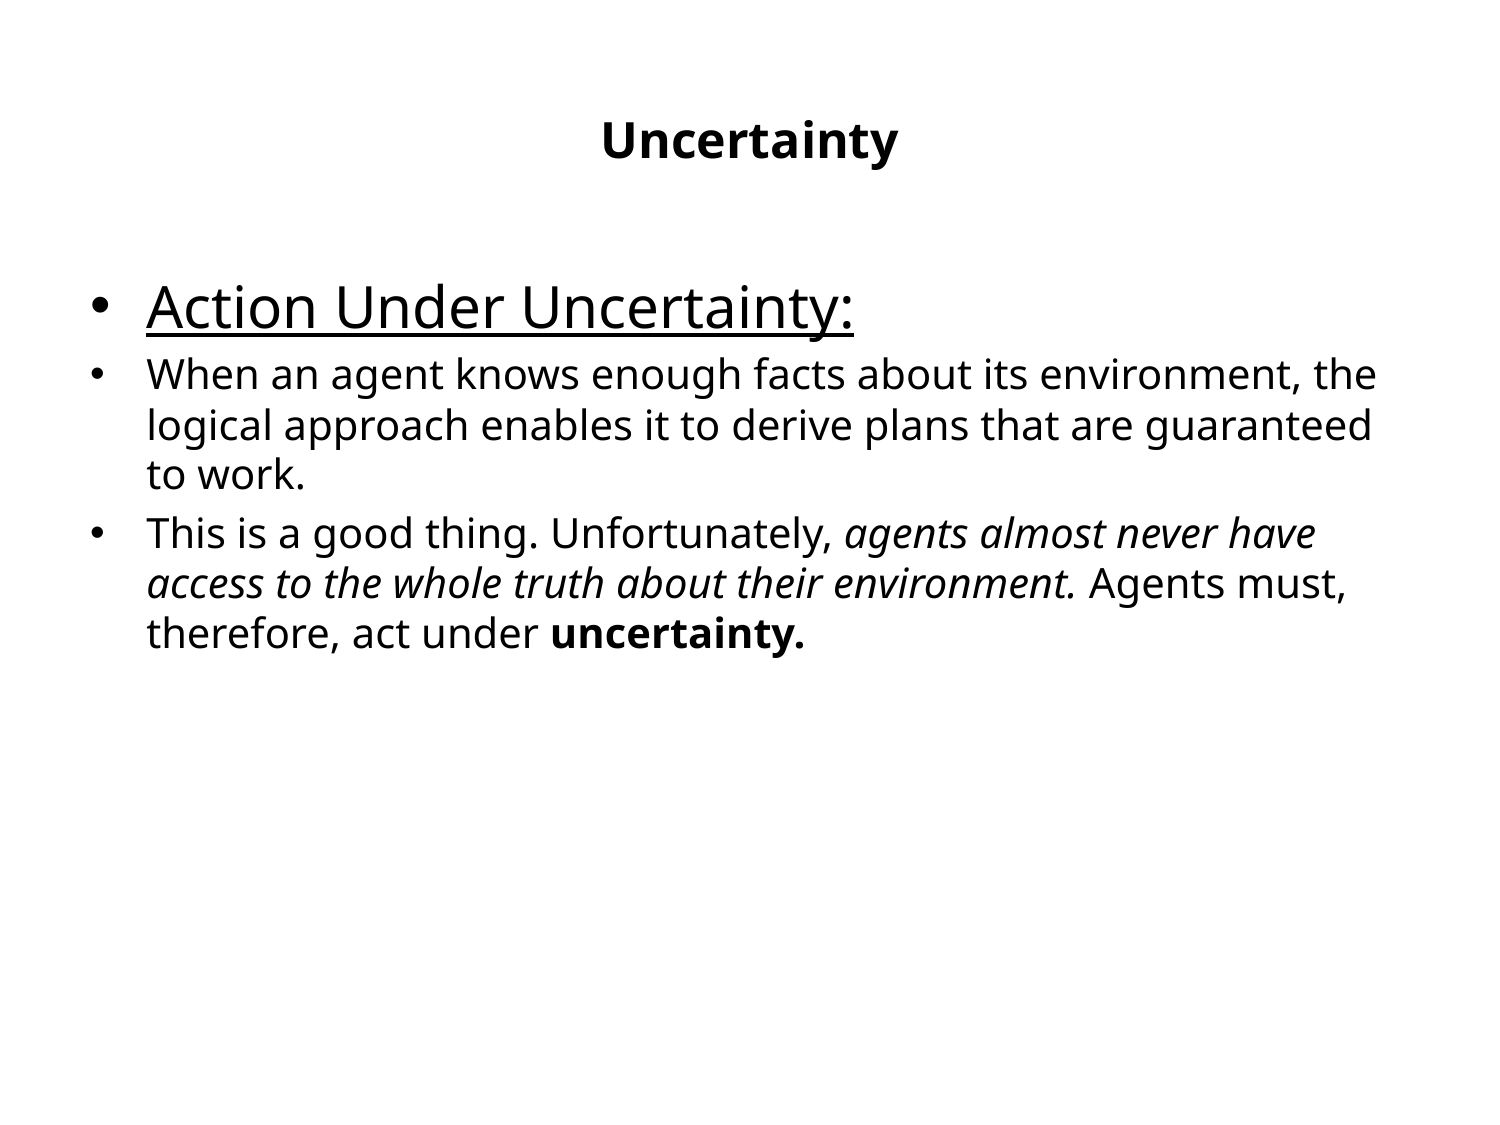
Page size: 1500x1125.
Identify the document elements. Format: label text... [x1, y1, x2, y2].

list Action Under Uncertainty: When an agent knows enough facts about its environment, the logical approach enables it to derive plans that are guaranteed to work. This is a good thing. Unfortunately, agents almost never have access to the whole truth about their environment. Agents must, therefore, act under uncertainty. [75, 262, 1425, 1005]
title Uncertainty [75, 45, 1425, 233]
